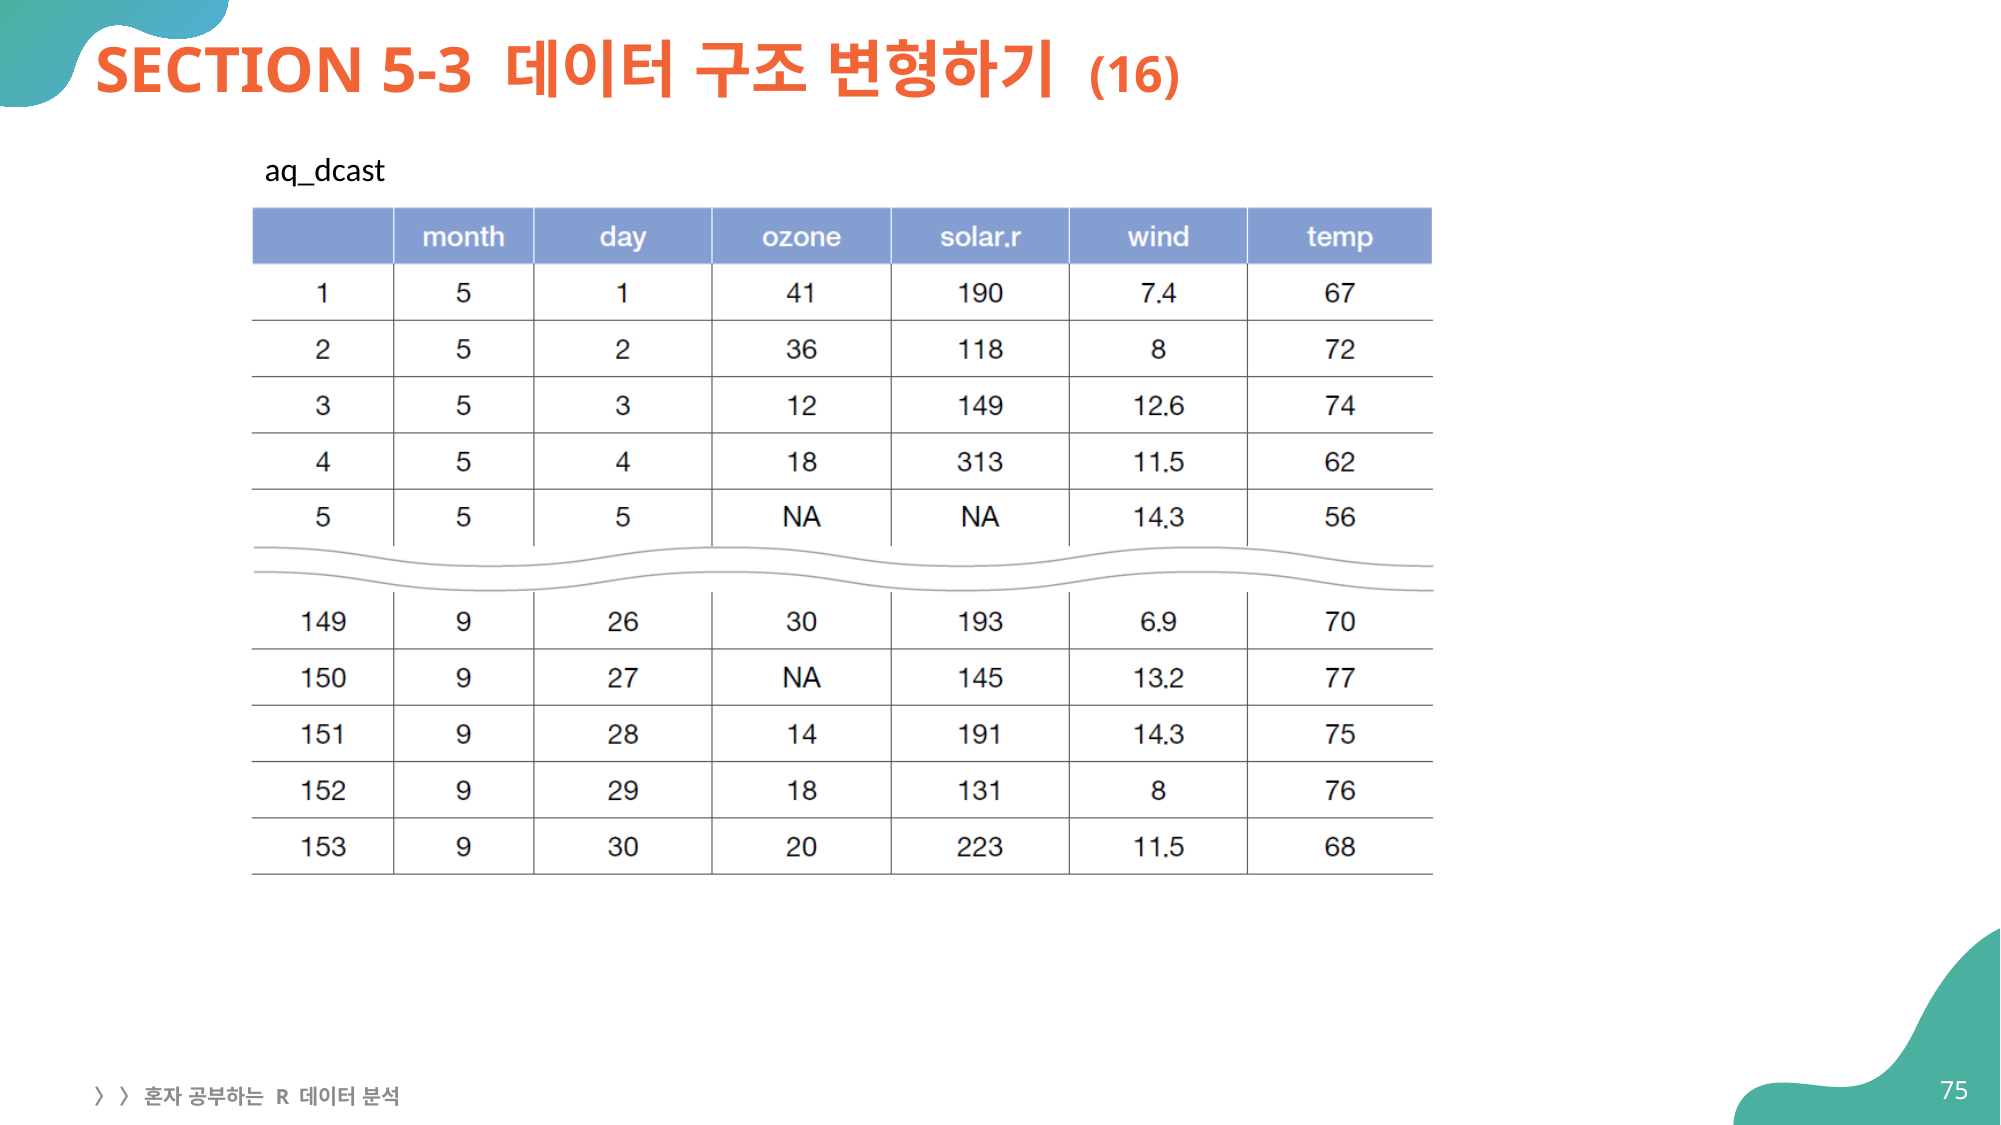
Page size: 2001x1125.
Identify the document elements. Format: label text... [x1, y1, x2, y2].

footer 〉 〉 혼자 공부하는 R 데이터 분석 [79, 1078, 755, 1114]
picture [245, 198, 1448, 884]
text_box aq_dcast [249, 141, 505, 196]
title SECTION 5-3 데이터 구조 변형하기 (16) [79, 17, 1931, 128]
slide_number 75 [1917, 1061, 1984, 1122]
